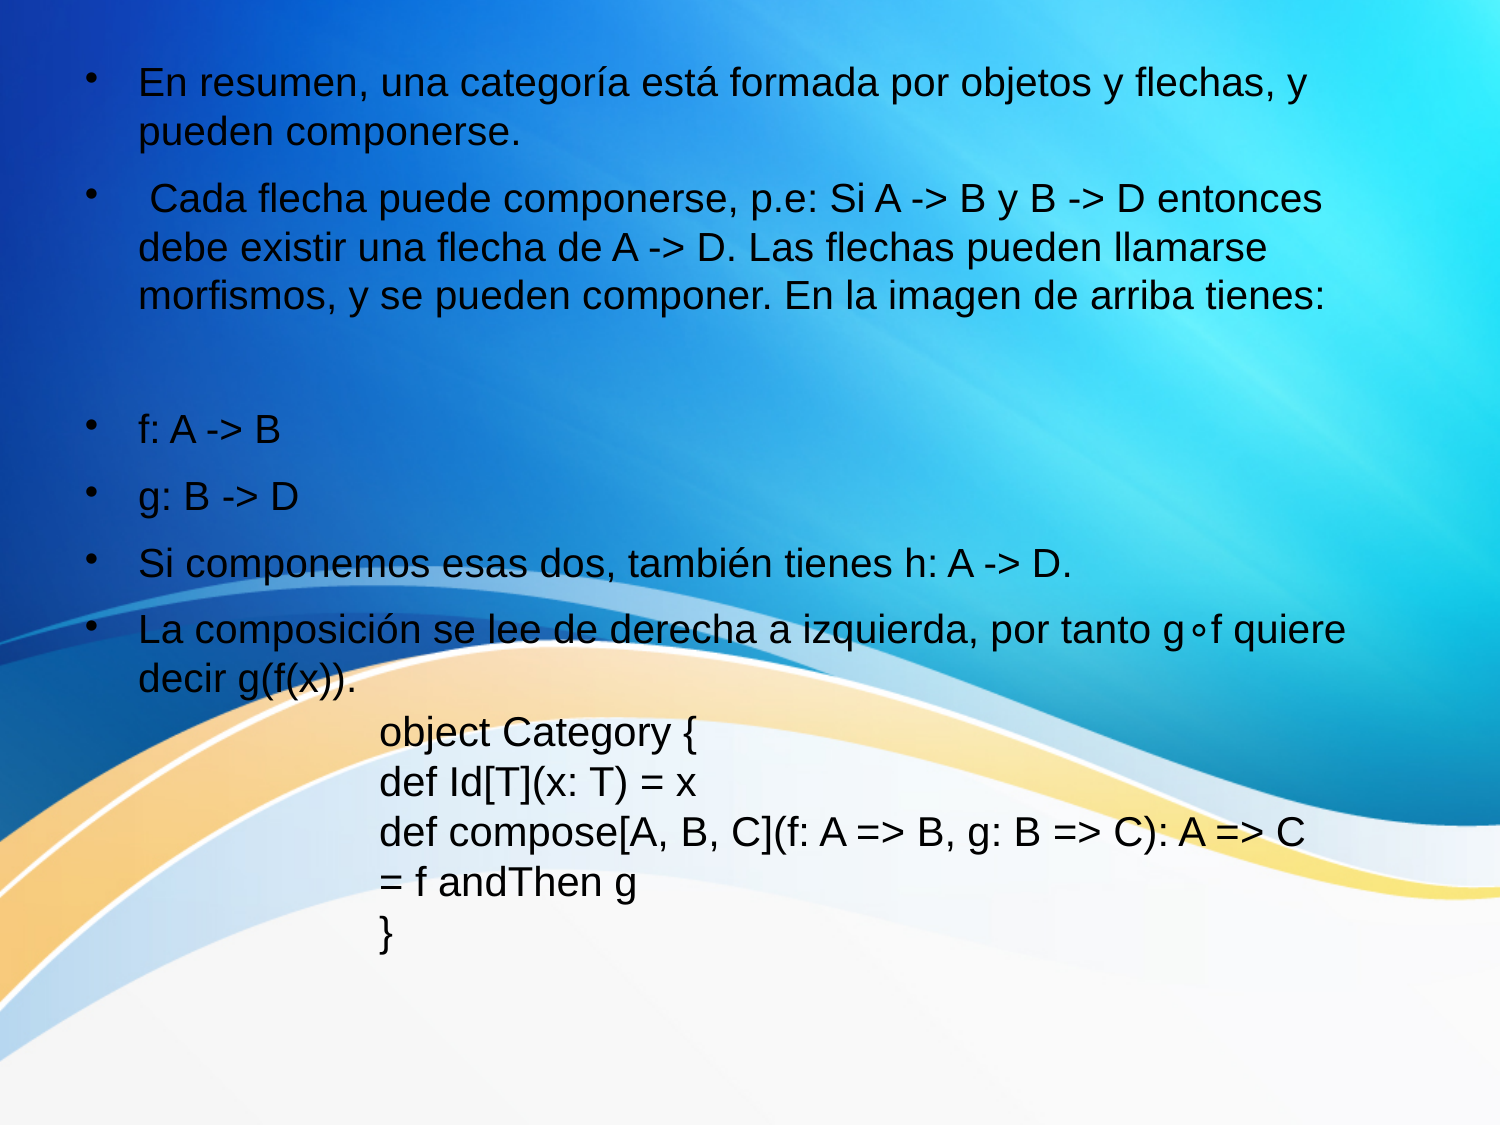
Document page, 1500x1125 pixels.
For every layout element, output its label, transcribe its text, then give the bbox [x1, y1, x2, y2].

text_box object Category { def Id[T](x: T) = x def compose[A, B, C](f: A => B, g: B => C): A => C = f andThen g } [364, 697, 1329, 1081]
list En resumen, una categoría está formada por objetos y flechas, y pueden componerse. Cada flecha puede componerse, p.e: Si A -> B y B -> D entonces debe existir una flecha de A -> D. Las flechas pueden llamarse morfismos, y se pueden componer. En la imagen de arriba tienes: f: A -> B g: B -> D Si componemos esas dos, también tienes h: A -> D. La composición se lee de derecha a izquierda, por tanto g∘f quiere decir g(f(x)). [67, 56, 1418, 709]
picture [0, 0, 1500, 1125]
